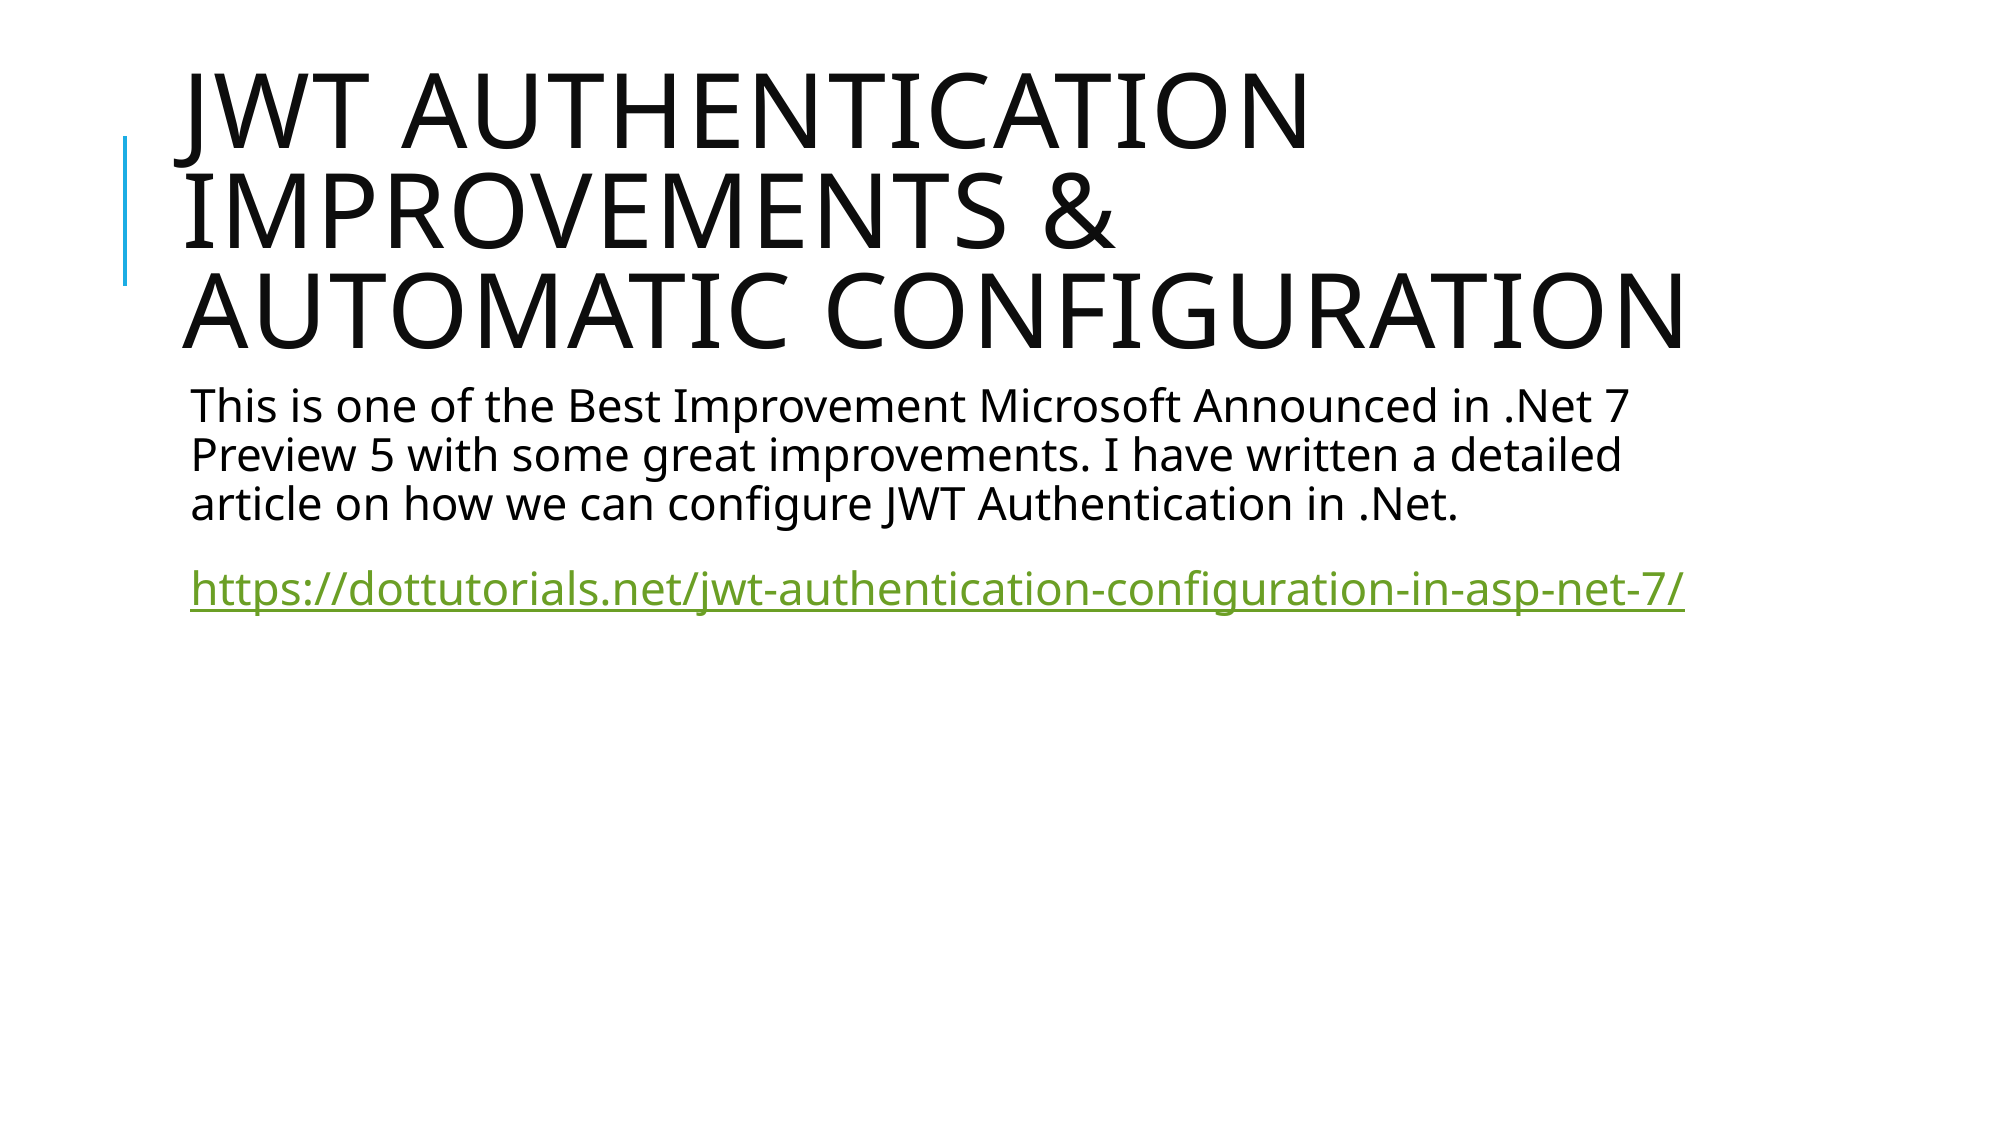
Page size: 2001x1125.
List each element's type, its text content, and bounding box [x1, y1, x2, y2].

title JWT Authentication Improvements & Automatic Configuration [168, 96, 1763, 342]
list This is one of the Best Improvement Microsoft Announced in .Net 7 Preview 5 with some great improvements. I have written a detailed article on how we can configure JWT Authentication in .Net. https://dottutorials.net/jwt-authentication-configuration-in-asp-net-7/ [168, 375, 1763, 1035]
